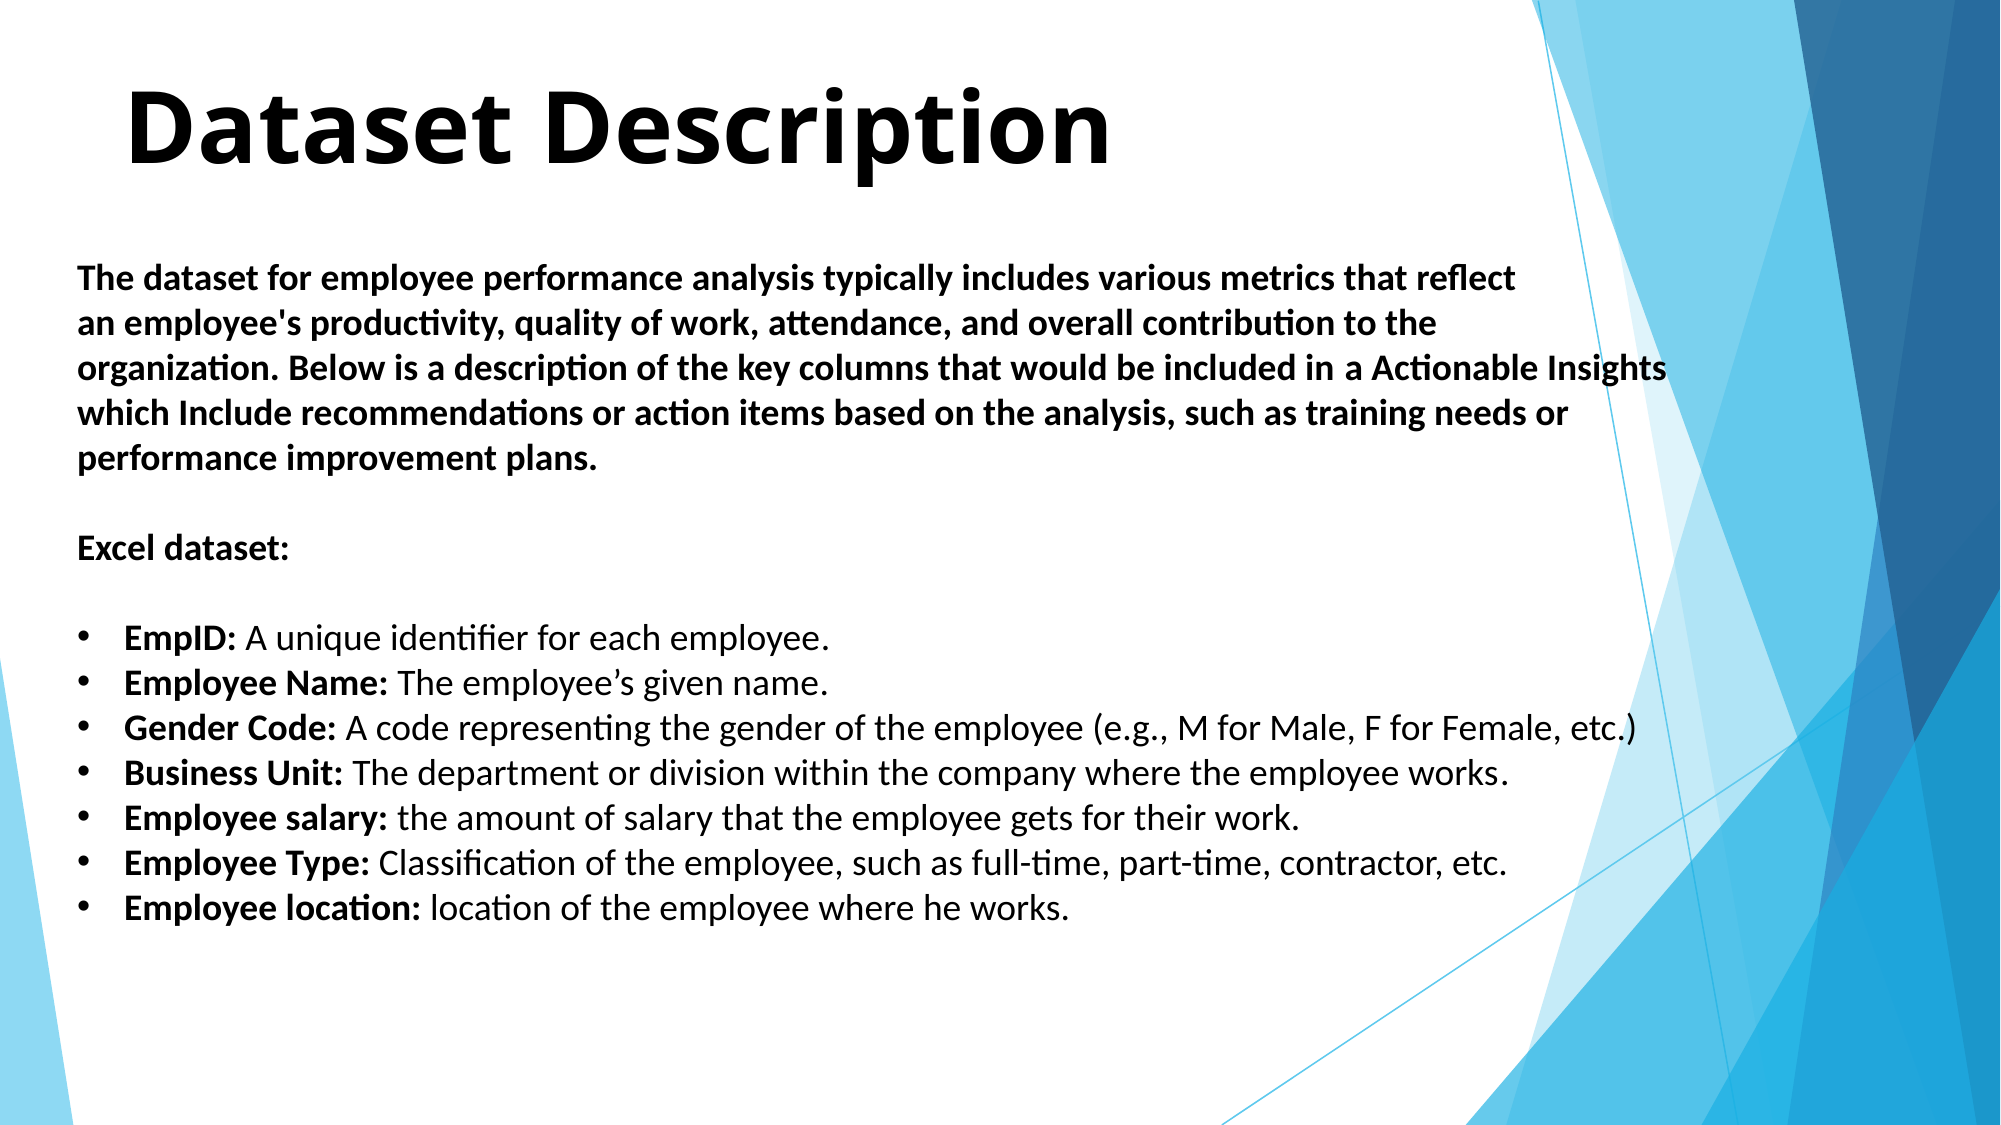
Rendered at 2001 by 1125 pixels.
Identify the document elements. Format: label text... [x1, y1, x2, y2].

title Dataset Description [123, 63, 1877, 188]
text_box The dataset for employee performance analysis typically includes various metrics that reflect an employee's productivity, quality of work, attendance, and overall contribution to the organization. Below is a description of the key columns that would be included in a Actionable Insights which Include recommendations or action items based on the analysis, such as training needs or performance improvement plans. Excel dataset: EmpID: A unique identifier for each employee. Employee Name: The employee’s given name. Gender Code: A code representing the gender of the employee (e.g., M for Male, F for Female, etc.) Business Unit: The department or division within the company where the employee works. Employee salary: the amount of salary that the employee gets for their work. Employee Type: Classification of the employee, such as full-time, part-time, contractor, etc. Employee location: location of the employee where he works. [62, 246, 1762, 936]
